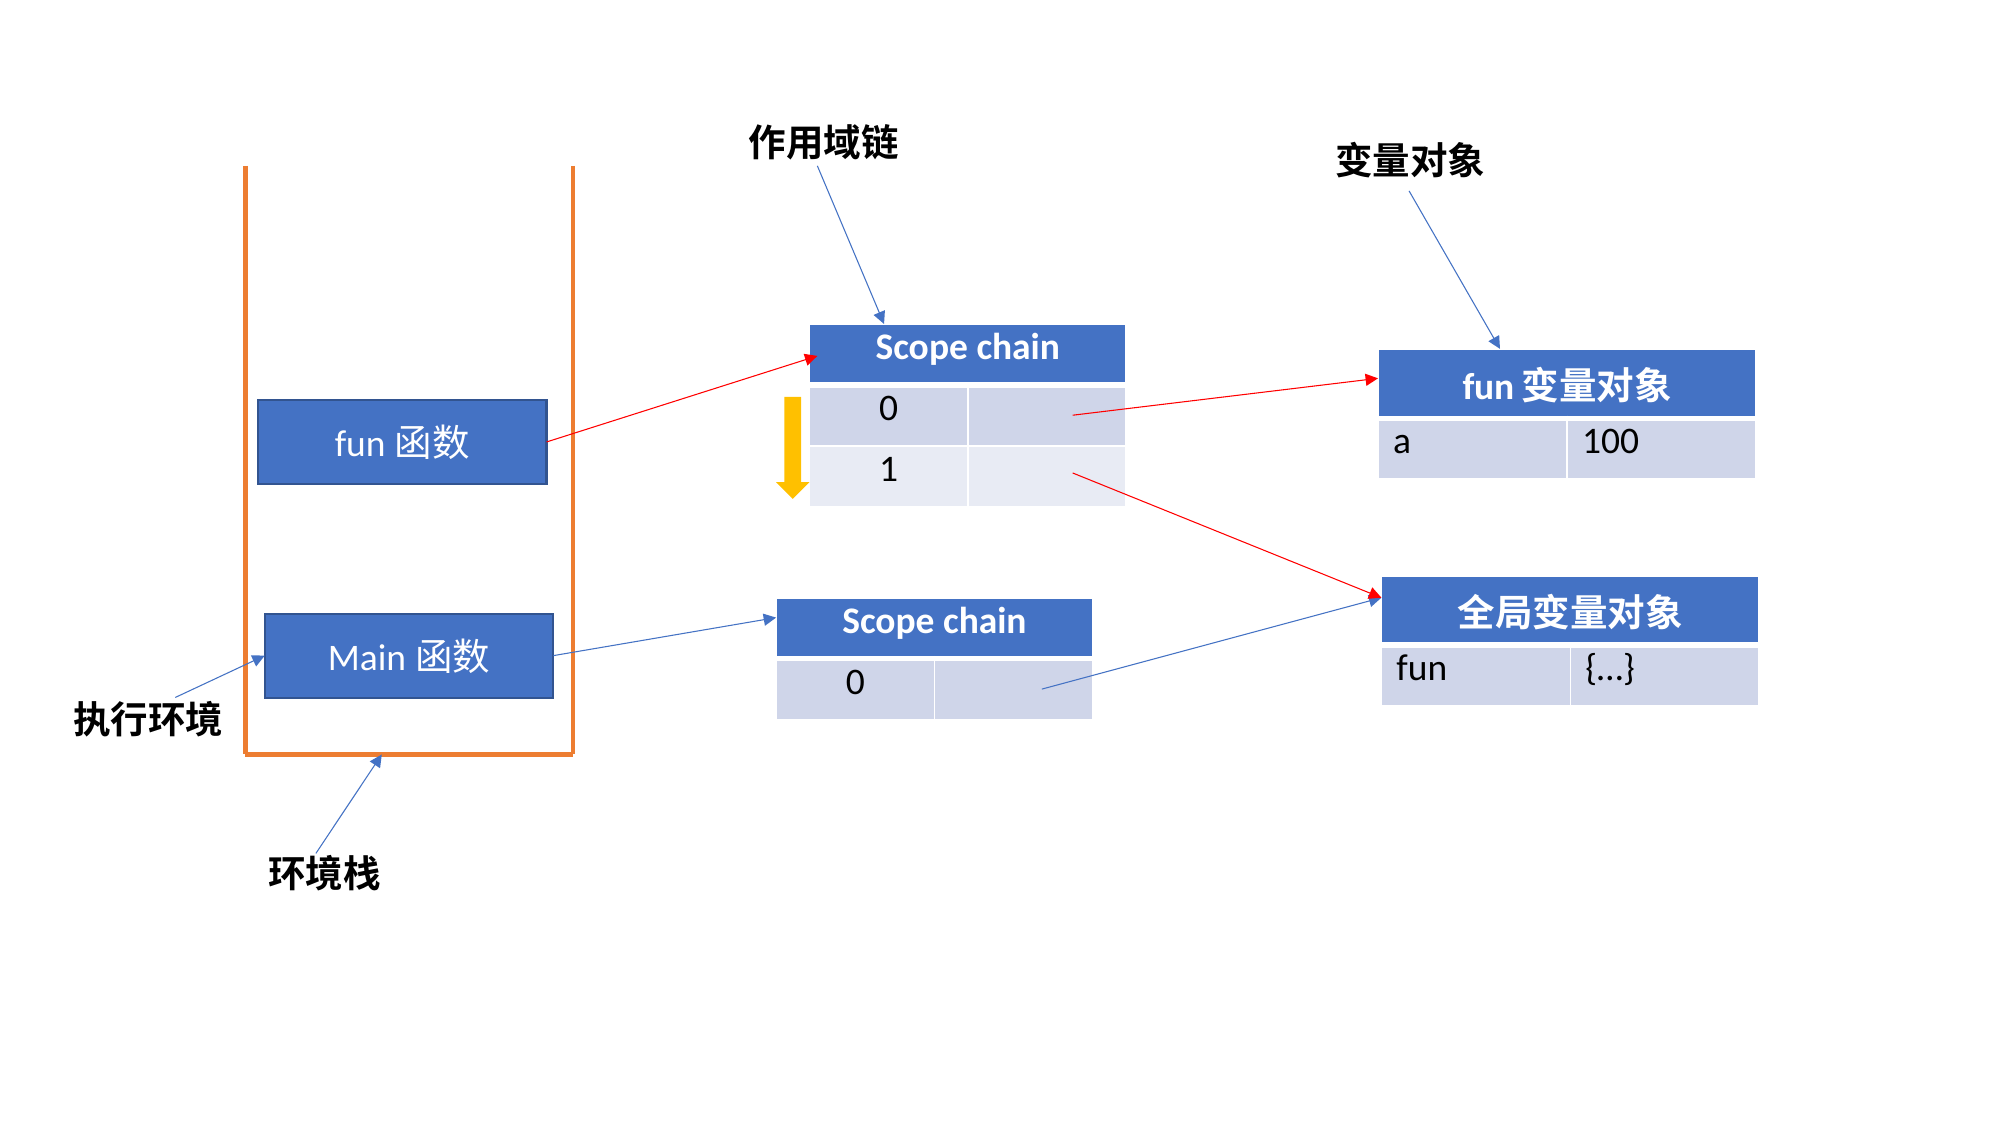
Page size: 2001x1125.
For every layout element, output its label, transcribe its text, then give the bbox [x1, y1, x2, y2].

table_cell [969, 447, 1125, 506]
table_cell 100 [1568, 421, 1755, 478]
table_header Scope chain [777, 599, 1041, 656]
text_box [773, 443, 812, 501]
table_header 全局变量对象 [1382, 577, 1758, 642]
text_box 作用域链 [733, 111, 968, 171]
table_cell 0 [777, 661, 934, 719]
table_header fun变量对象 [1379, 350, 1755, 416]
table_cell a [1379, 421, 1566, 478]
text_box 变量对象 [1320, 129, 1555, 190]
text_box 执行环境 [58, 688, 245, 749]
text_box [245, 165, 573, 755]
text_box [315, 754, 382, 854]
text_box 环境栈 [253, 843, 423, 903]
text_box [553, 617, 777, 656]
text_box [1072, 472, 1382, 598]
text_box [1409, 190, 1500, 349]
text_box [1072, 378, 1378, 416]
table_cell [935, 661, 1092, 719]
table_header Scope chain [810, 325, 1125, 382]
table_cell [969, 388, 1125, 445]
table_cell 0 [810, 388, 967, 445]
table_cell 1 [810, 447, 967, 506]
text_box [1041, 597, 1382, 690]
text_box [175, 655, 265, 698]
table_cell {…} [1571, 648, 1758, 705]
table_cell fun [1382, 648, 1570, 705]
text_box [546, 355, 818, 443]
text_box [817, 165, 885, 324]
